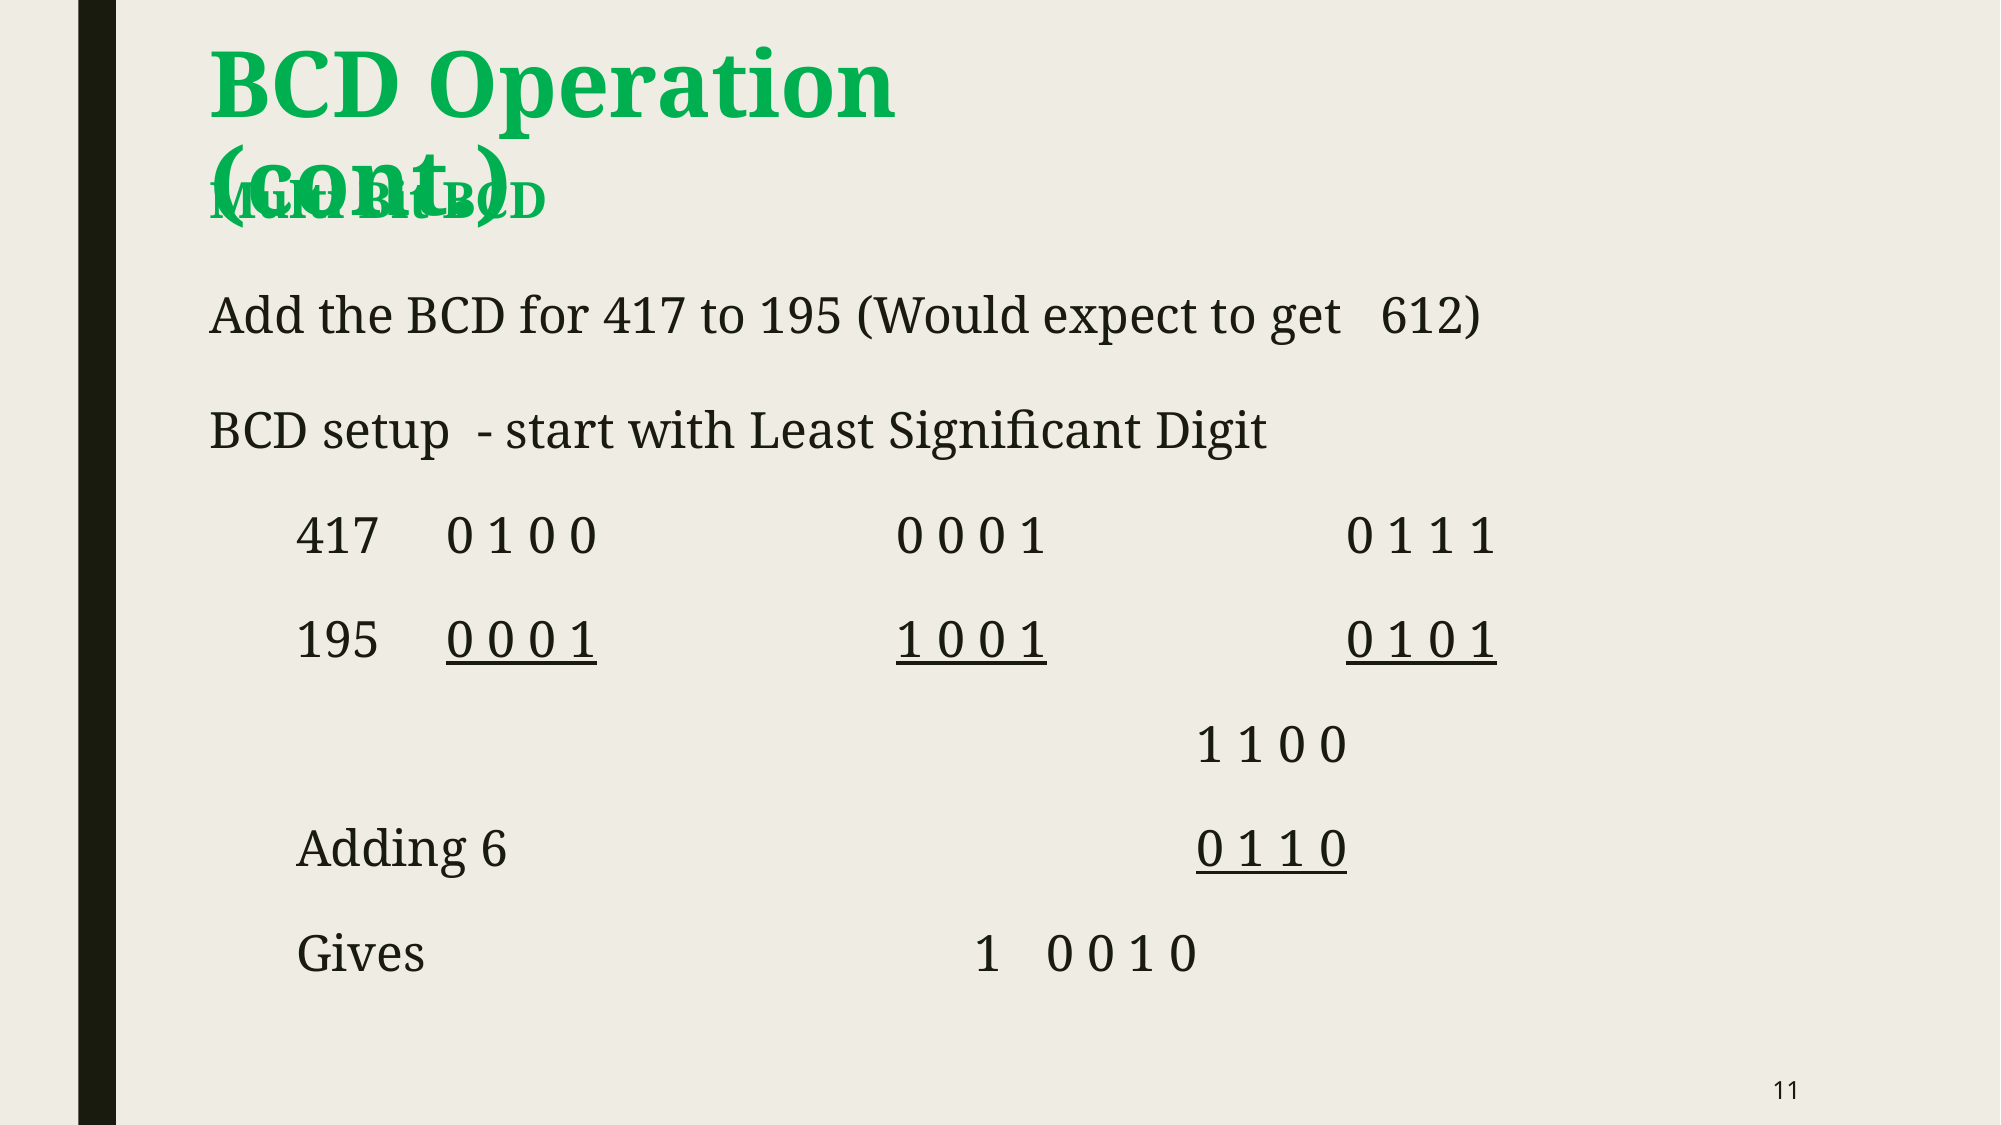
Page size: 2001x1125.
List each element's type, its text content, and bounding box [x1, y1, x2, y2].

slide_number 11 [1553, 1058, 1816, 1125]
list Multi Bit BCD Add the BCD for 417 to 195 (Would expect to get 612) BCD setup - start with Least Significant Digit 417 0 1 0 0 0 0 0 1 0 1 1 1 195 0 0 0 1 1 0 0 1 0 1 0 1 1 1 0 0 Adding 6 0 1 1 0 Gives 1 0 0 1 0 [194, 130, 1866, 987]
title BCD Operation (cont.) [194, 32, 1177, 130]
